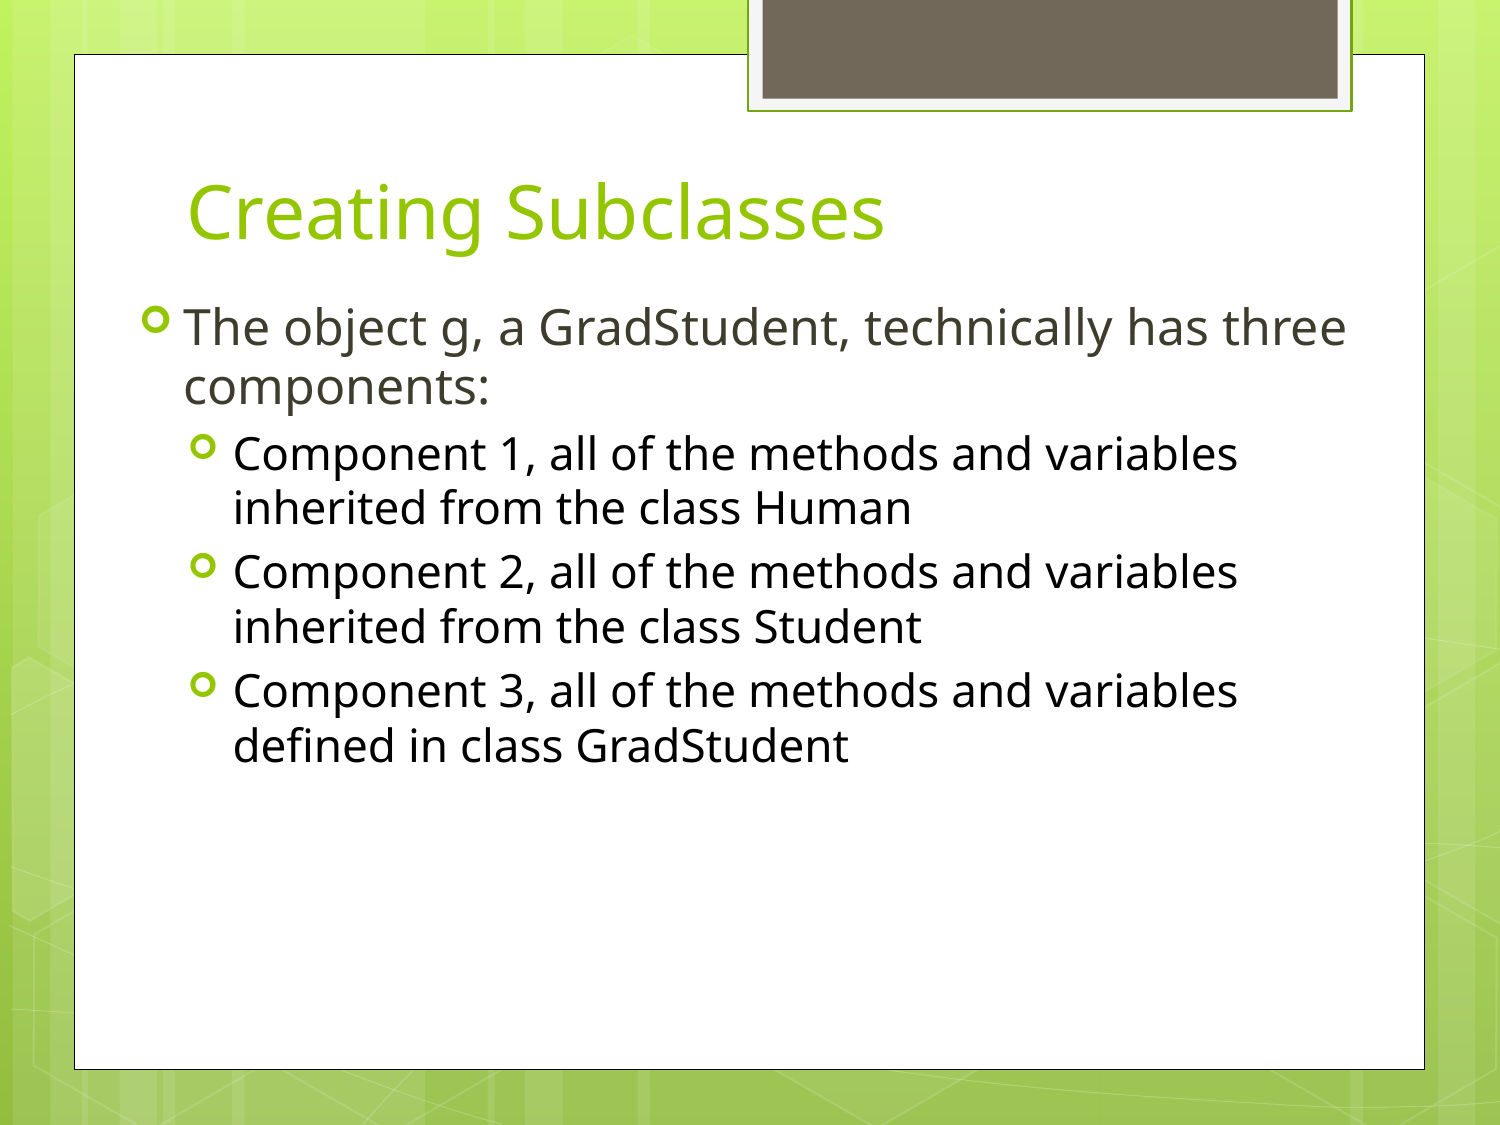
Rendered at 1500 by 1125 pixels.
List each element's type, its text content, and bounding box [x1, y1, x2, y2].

title Creating Subclasses [171, 75, 1324, 263]
list The object g, a GradStudent, technically has three components: Component 1, all of the methods and variables inherited from the class Human Component 2, all of the methods and variables inherited from the class Student Component 3, all of the methods and variables defined in class GradStudent [112, 287, 1388, 1063]
